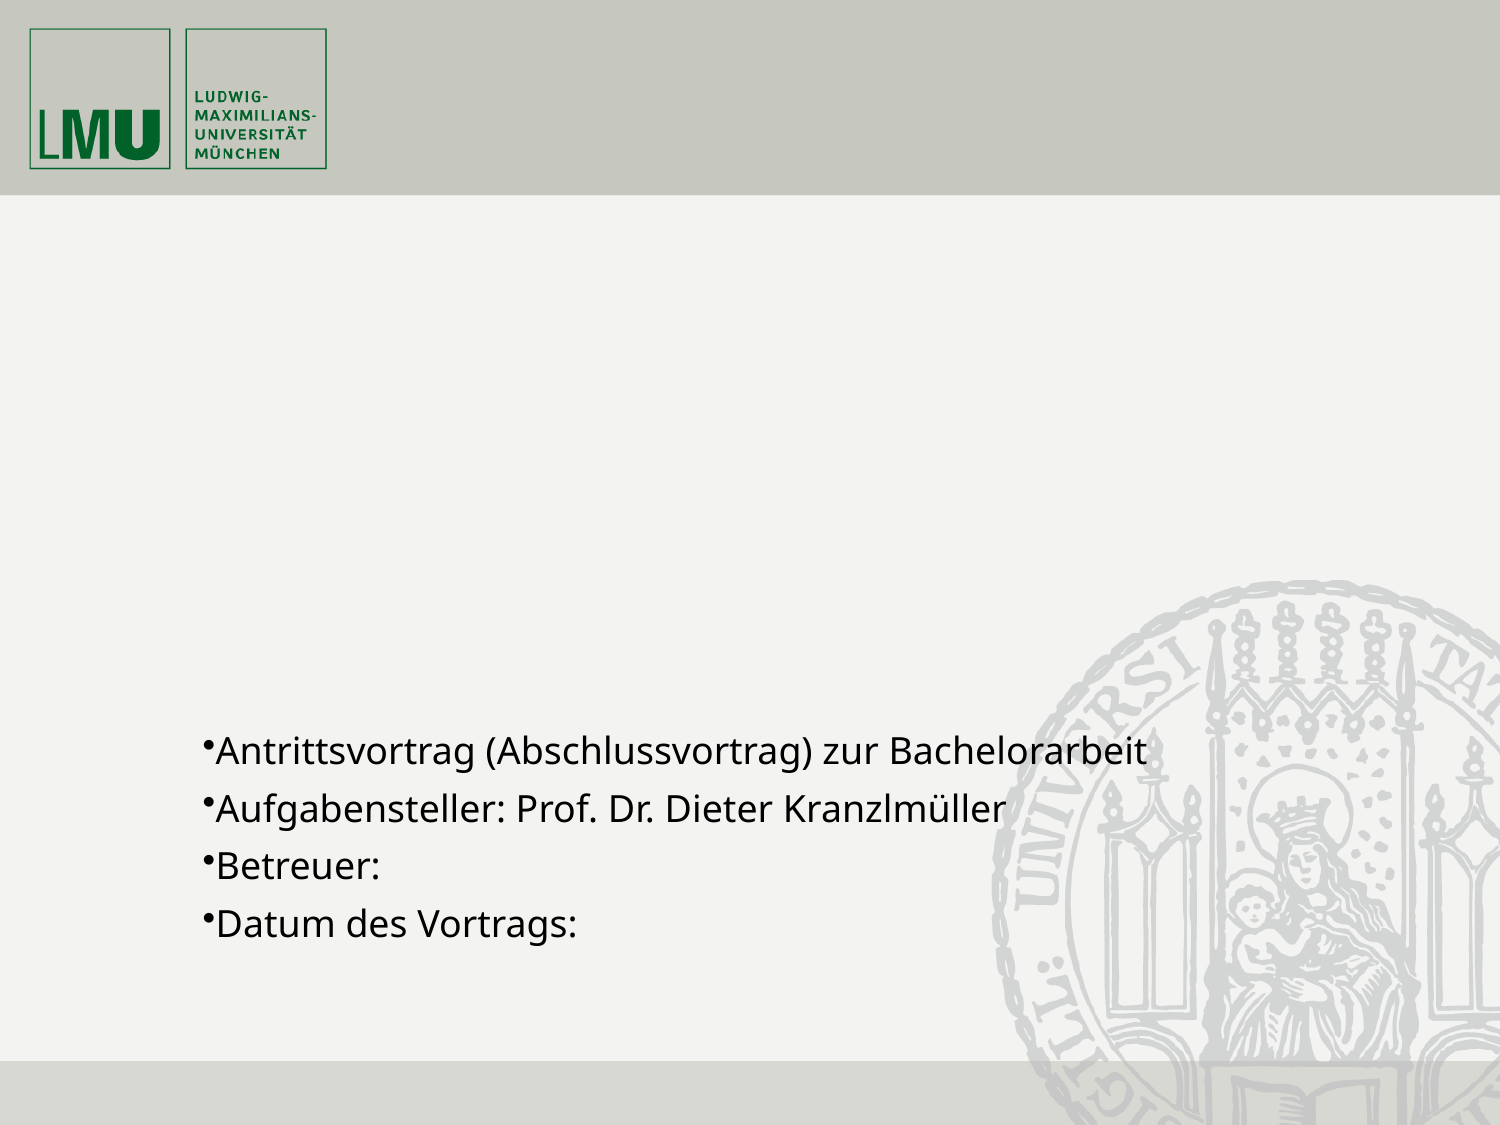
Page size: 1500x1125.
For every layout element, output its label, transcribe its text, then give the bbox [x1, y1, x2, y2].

picture [0, 0, 1500, 1125]
subtitle Antrittsvortrag (Abschlussvortrag) zur Bachelorarbeit Aufgabensteller: Prof. Dr. Dieter Kranzlmüller Betreuer: Datum des Vortrags: [186, 718, 1398, 1043]
